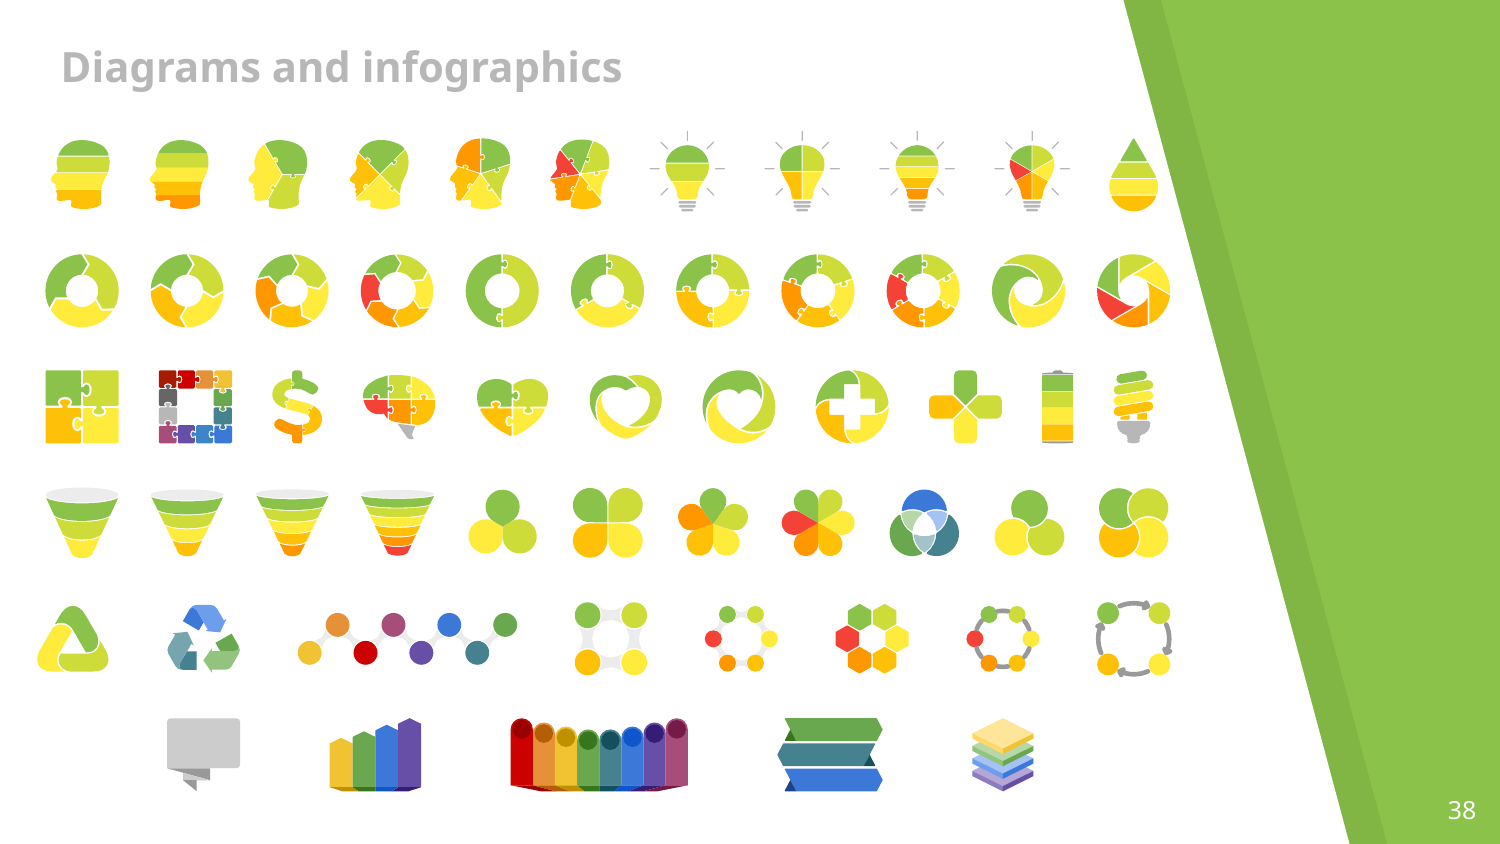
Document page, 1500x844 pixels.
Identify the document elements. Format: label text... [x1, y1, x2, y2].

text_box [886, 489, 961, 557]
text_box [966, 605, 1040, 672]
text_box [349, 137, 411, 212]
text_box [781, 487, 855, 559]
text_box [676, 487, 750, 558]
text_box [879, 130, 956, 212]
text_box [247, 137, 311, 212]
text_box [1109, 137, 1159, 212]
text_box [781, 254, 855, 328]
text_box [166, 718, 241, 792]
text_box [570, 485, 645, 560]
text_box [149, 137, 210, 212]
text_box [362, 374, 436, 440]
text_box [815, 370, 889, 444]
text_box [1096, 253, 1171, 328]
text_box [835, 603, 909, 674]
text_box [991, 489, 1066, 556]
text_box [928, 370, 1003, 444]
slide_number ‹#› [1401, 779, 1492, 844]
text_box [360, 489, 435, 556]
title Diagrams and infographics [45, 40, 1265, 106]
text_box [271, 370, 323, 444]
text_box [150, 254, 224, 328]
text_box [45, 487, 119, 559]
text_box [777, 717, 884, 792]
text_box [1041, 370, 1074, 444]
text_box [475, 377, 550, 437]
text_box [764, 130, 841, 212]
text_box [1096, 601, 1171, 676]
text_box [255, 254, 329, 328]
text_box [574, 601, 648, 676]
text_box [465, 254, 539, 328]
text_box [649, 130, 726, 212]
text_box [510, 717, 689, 792]
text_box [991, 254, 1066, 328]
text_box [150, 489, 224, 557]
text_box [158, 370, 233, 444]
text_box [329, 717, 422, 792]
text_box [50, 137, 111, 212]
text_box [1113, 369, 1154, 444]
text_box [972, 717, 1034, 792]
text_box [886, 254, 961, 328]
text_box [1096, 487, 1171, 558]
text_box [166, 604, 241, 673]
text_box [588, 374, 663, 439]
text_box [297, 612, 518, 665]
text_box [36, 605, 110, 672]
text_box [570, 253, 645, 328]
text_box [549, 137, 611, 212]
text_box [994, 130, 1071, 212]
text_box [675, 253, 750, 328]
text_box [255, 489, 330, 557]
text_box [702, 370, 776, 444]
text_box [449, 137, 511, 212]
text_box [704, 605, 779, 672]
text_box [45, 254, 119, 328]
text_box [360, 253, 434, 328]
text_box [465, 489, 540, 557]
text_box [45, 370, 119, 444]
